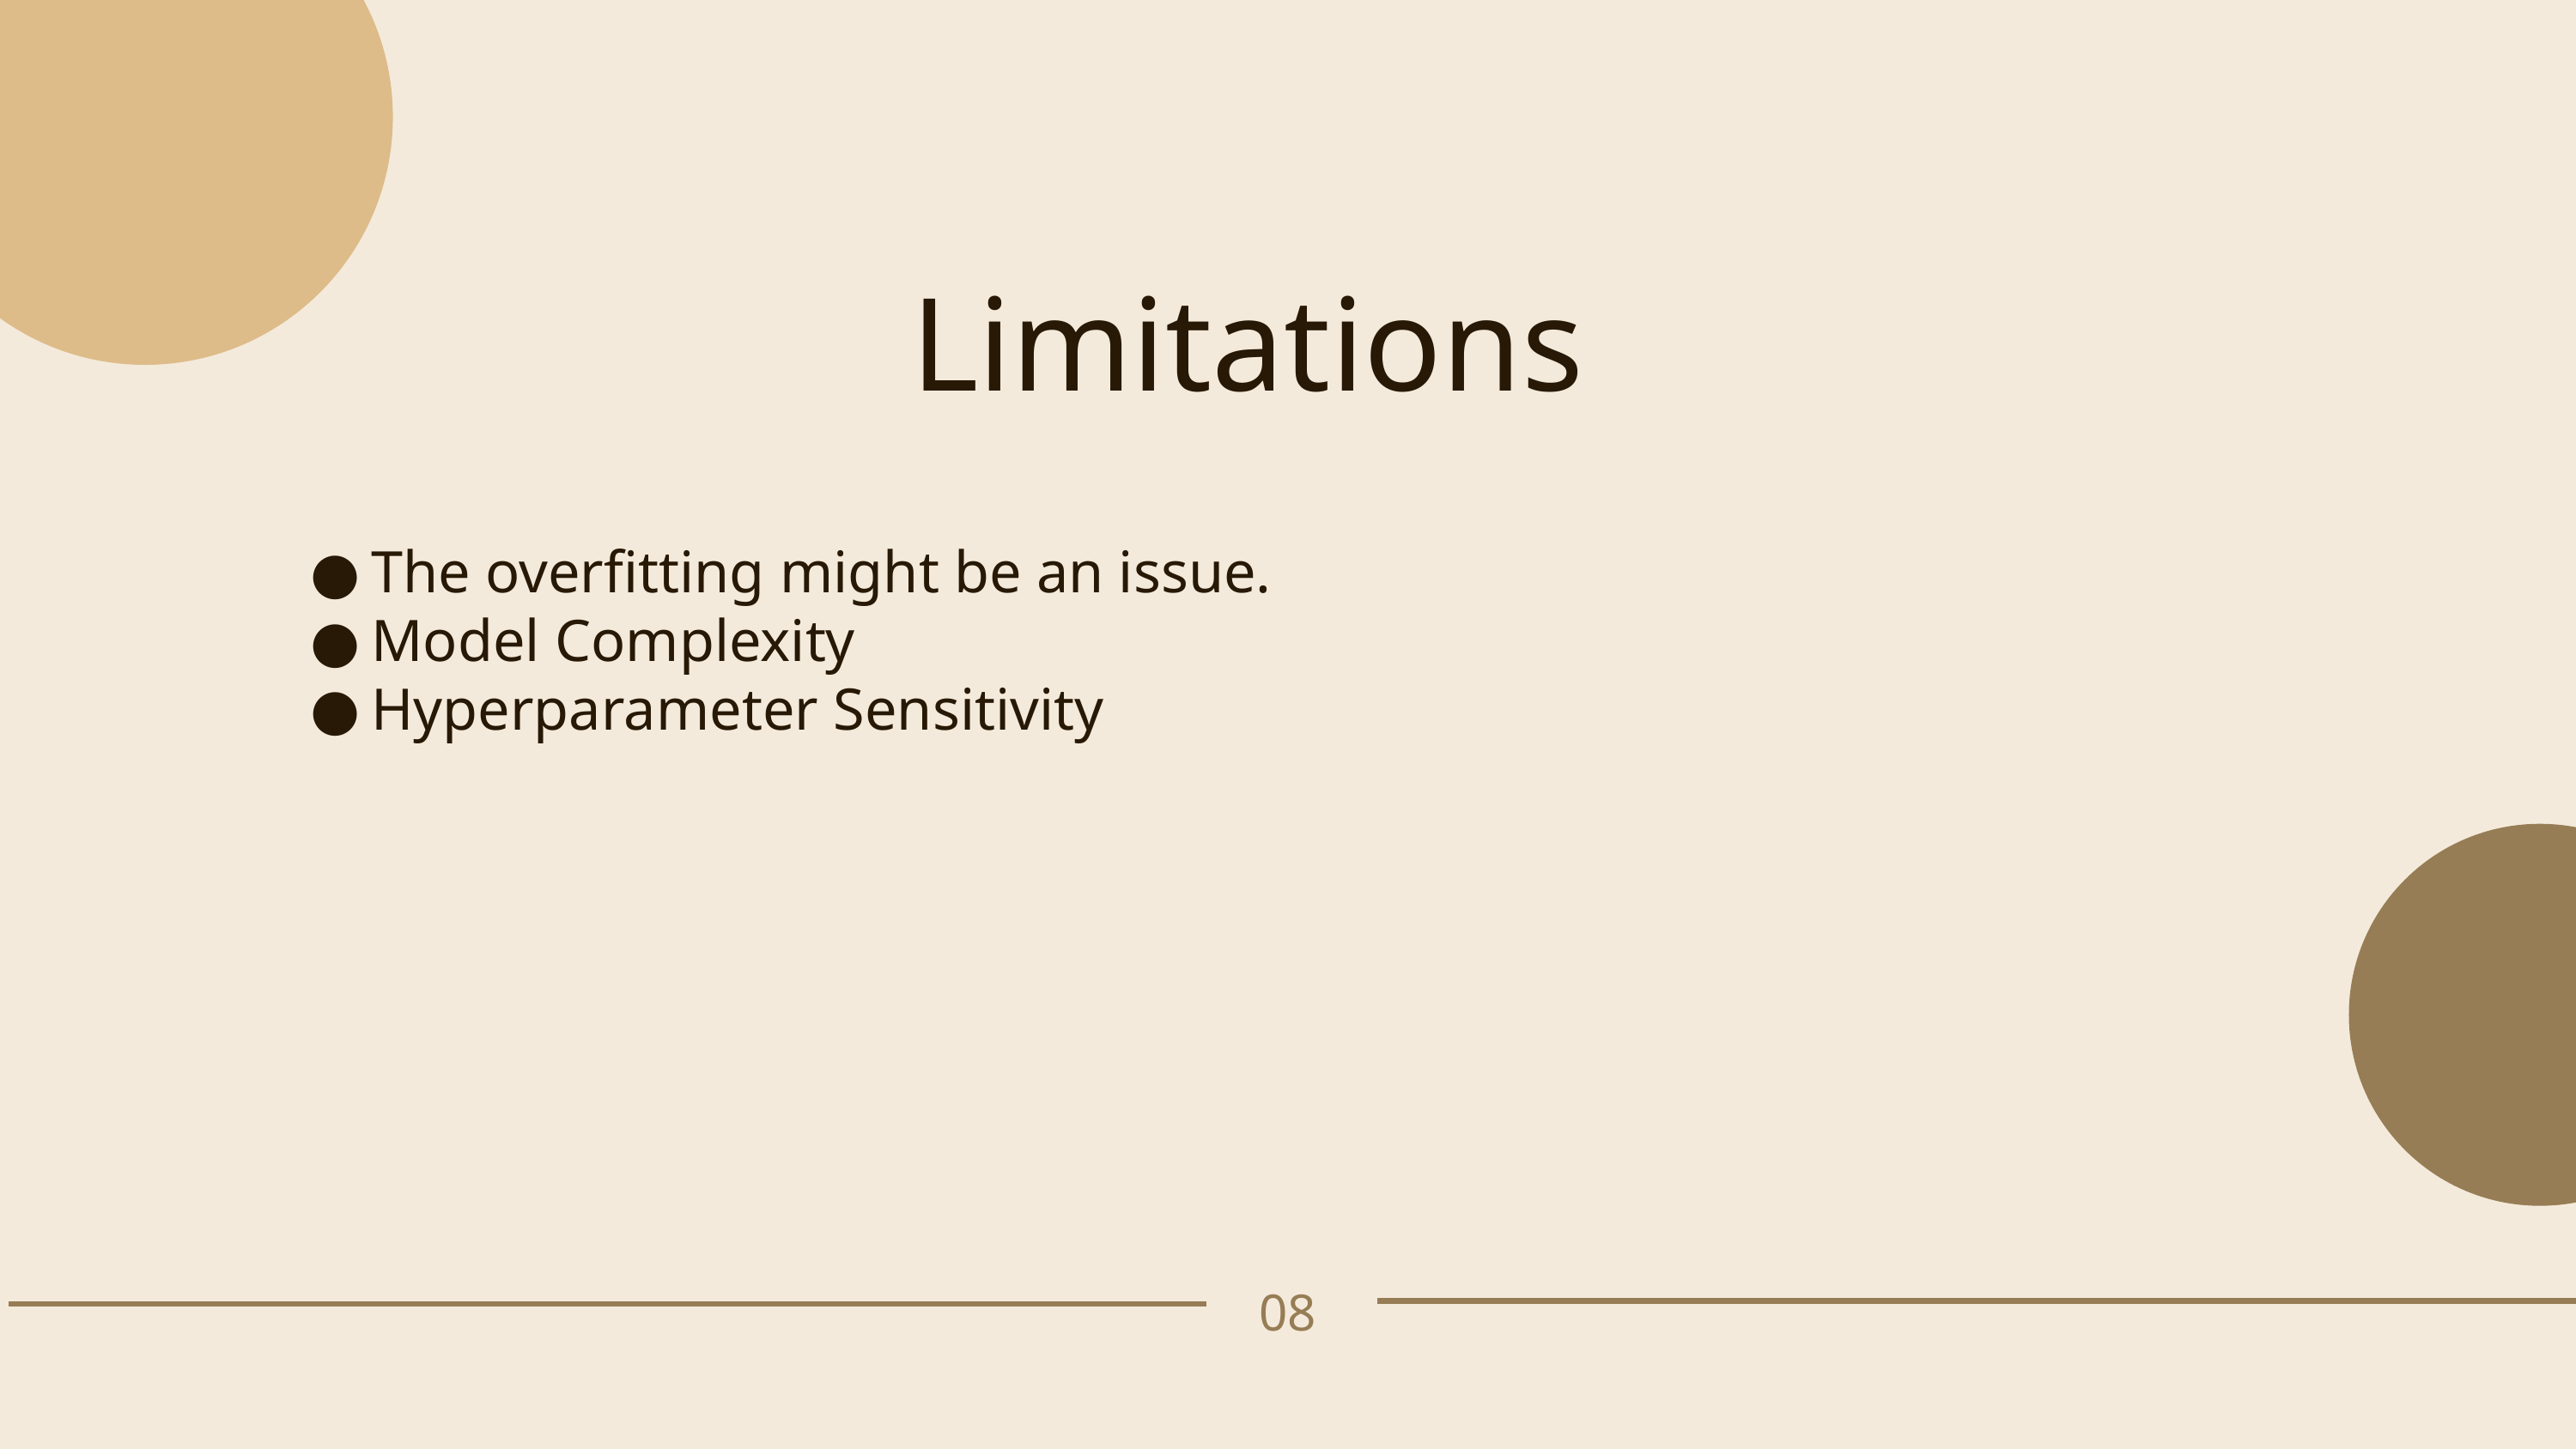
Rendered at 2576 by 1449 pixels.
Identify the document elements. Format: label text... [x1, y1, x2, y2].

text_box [2348, 823, 2576, 1206]
text_box The overfitting might be an issue. Model Complexity Hyperparameter Sensitivity [294, 523, 2271, 1149]
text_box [0, 0, 393, 366]
text_box 08 [1169, 1280, 1407, 1341]
text_box Limitations [738, 231, 1757, 417]
